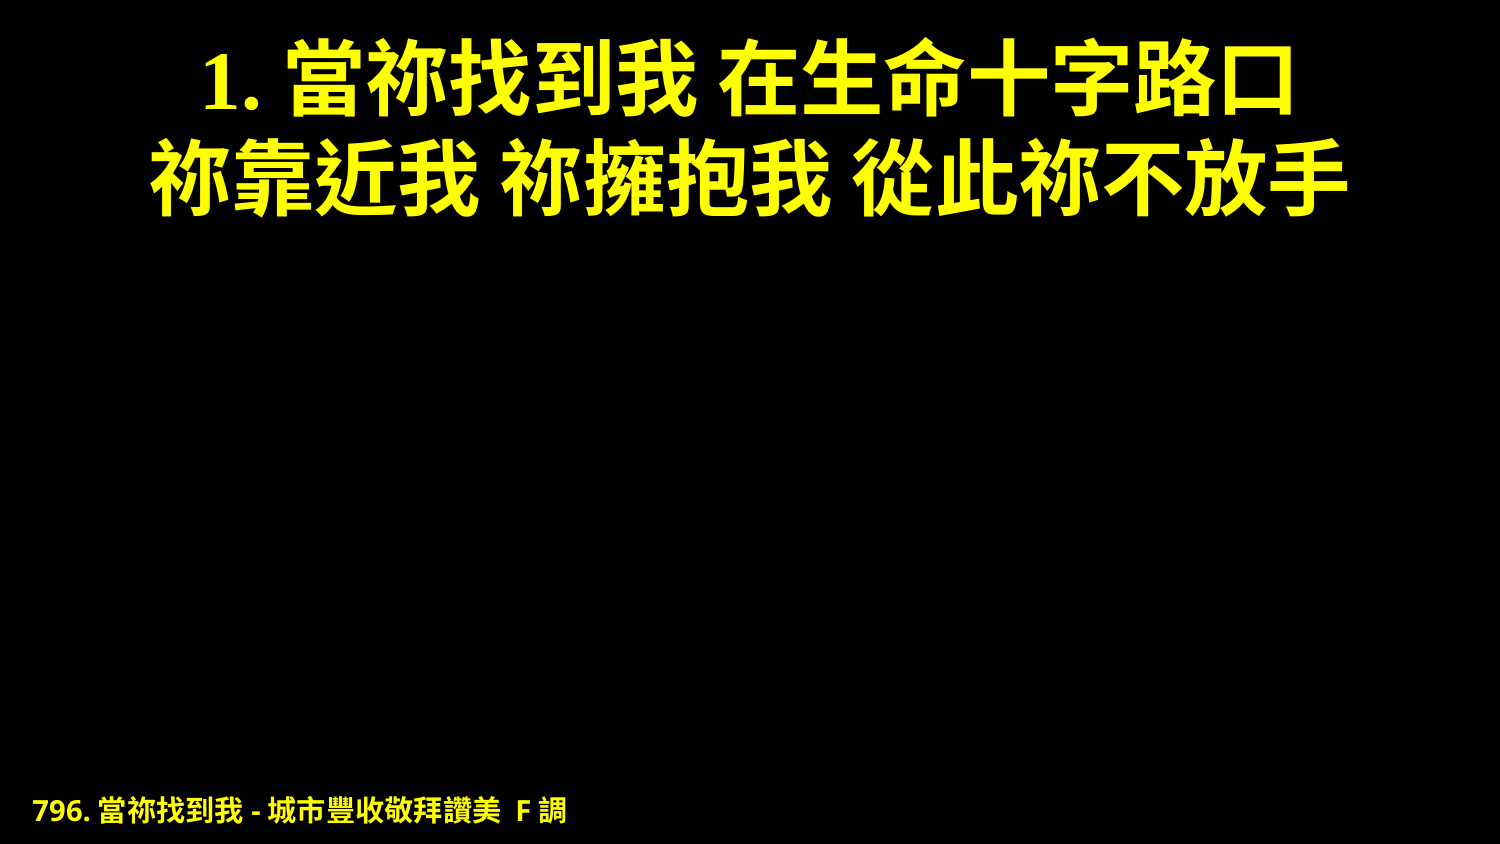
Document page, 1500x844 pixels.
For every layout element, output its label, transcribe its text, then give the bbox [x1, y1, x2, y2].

text_box 796.當祢找到我-城市豐收敬拜讚美 F調 [17, 784, 656, 835]
title 1.當祢找到我 在生命十字路口 祢靠近我 祢擁抱我 從此祢不放手 [0, 55, 1500, 197]
